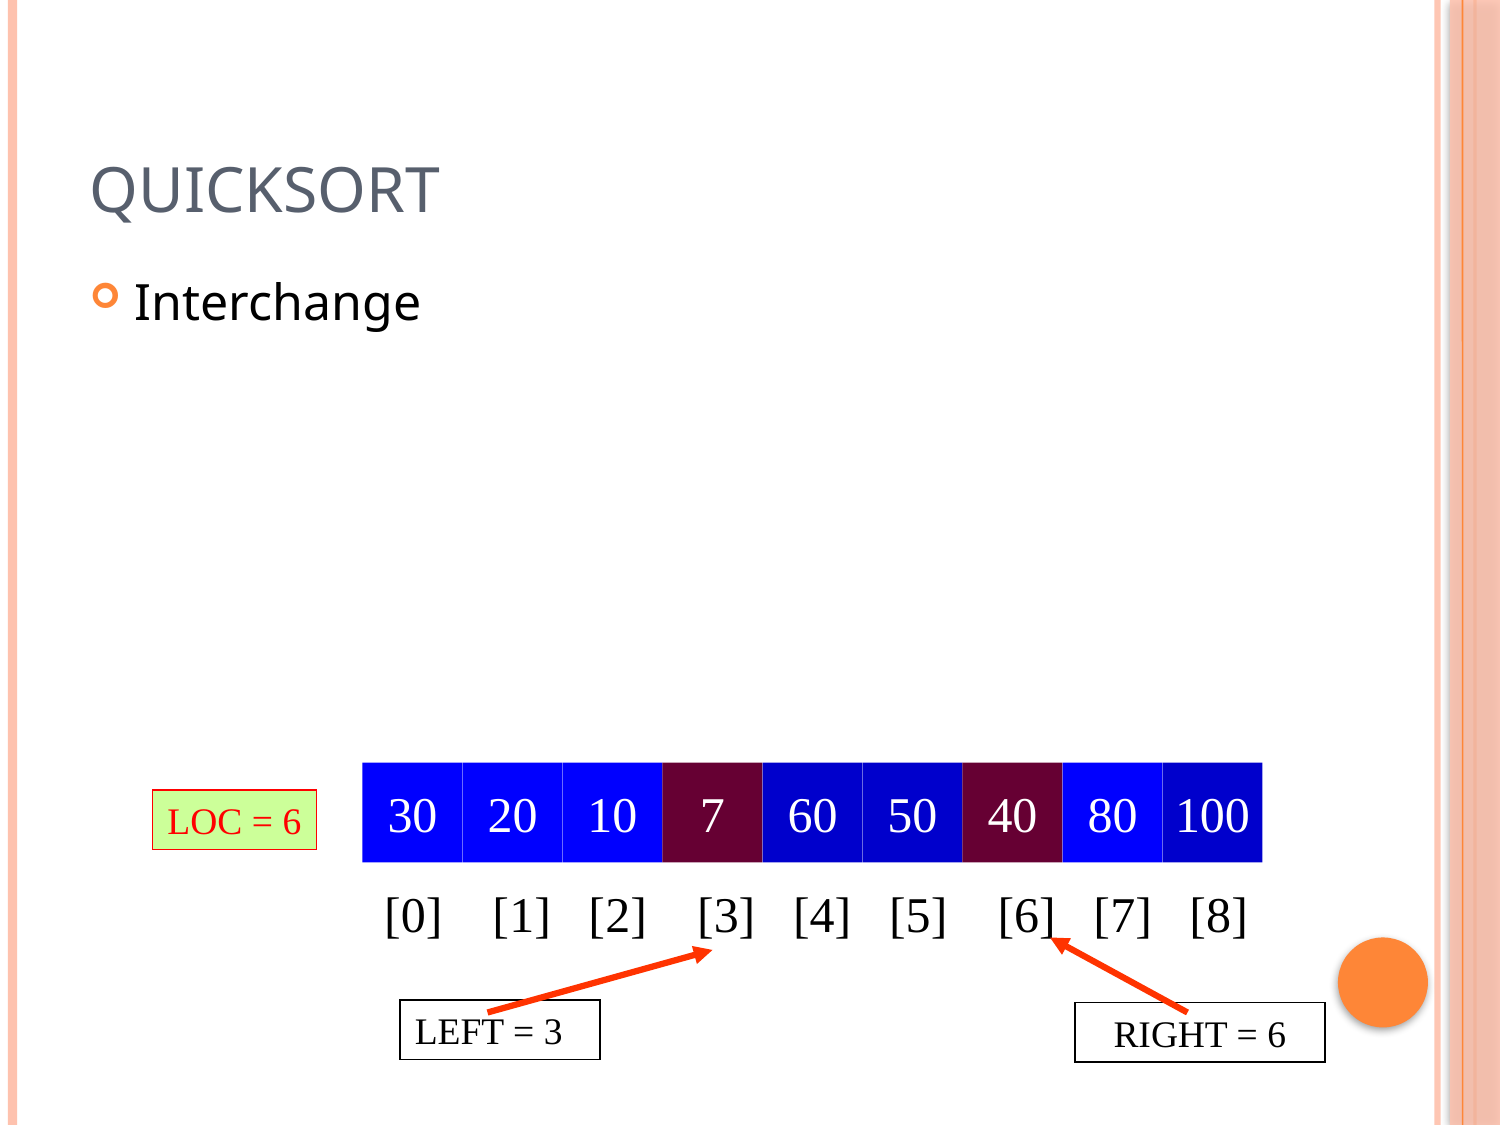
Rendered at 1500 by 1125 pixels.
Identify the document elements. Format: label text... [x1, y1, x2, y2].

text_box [148, 761, 1326, 1065]
list Interchange [75, 262, 1363, 1062]
title Quicksort [75, 45, 1300, 233]
